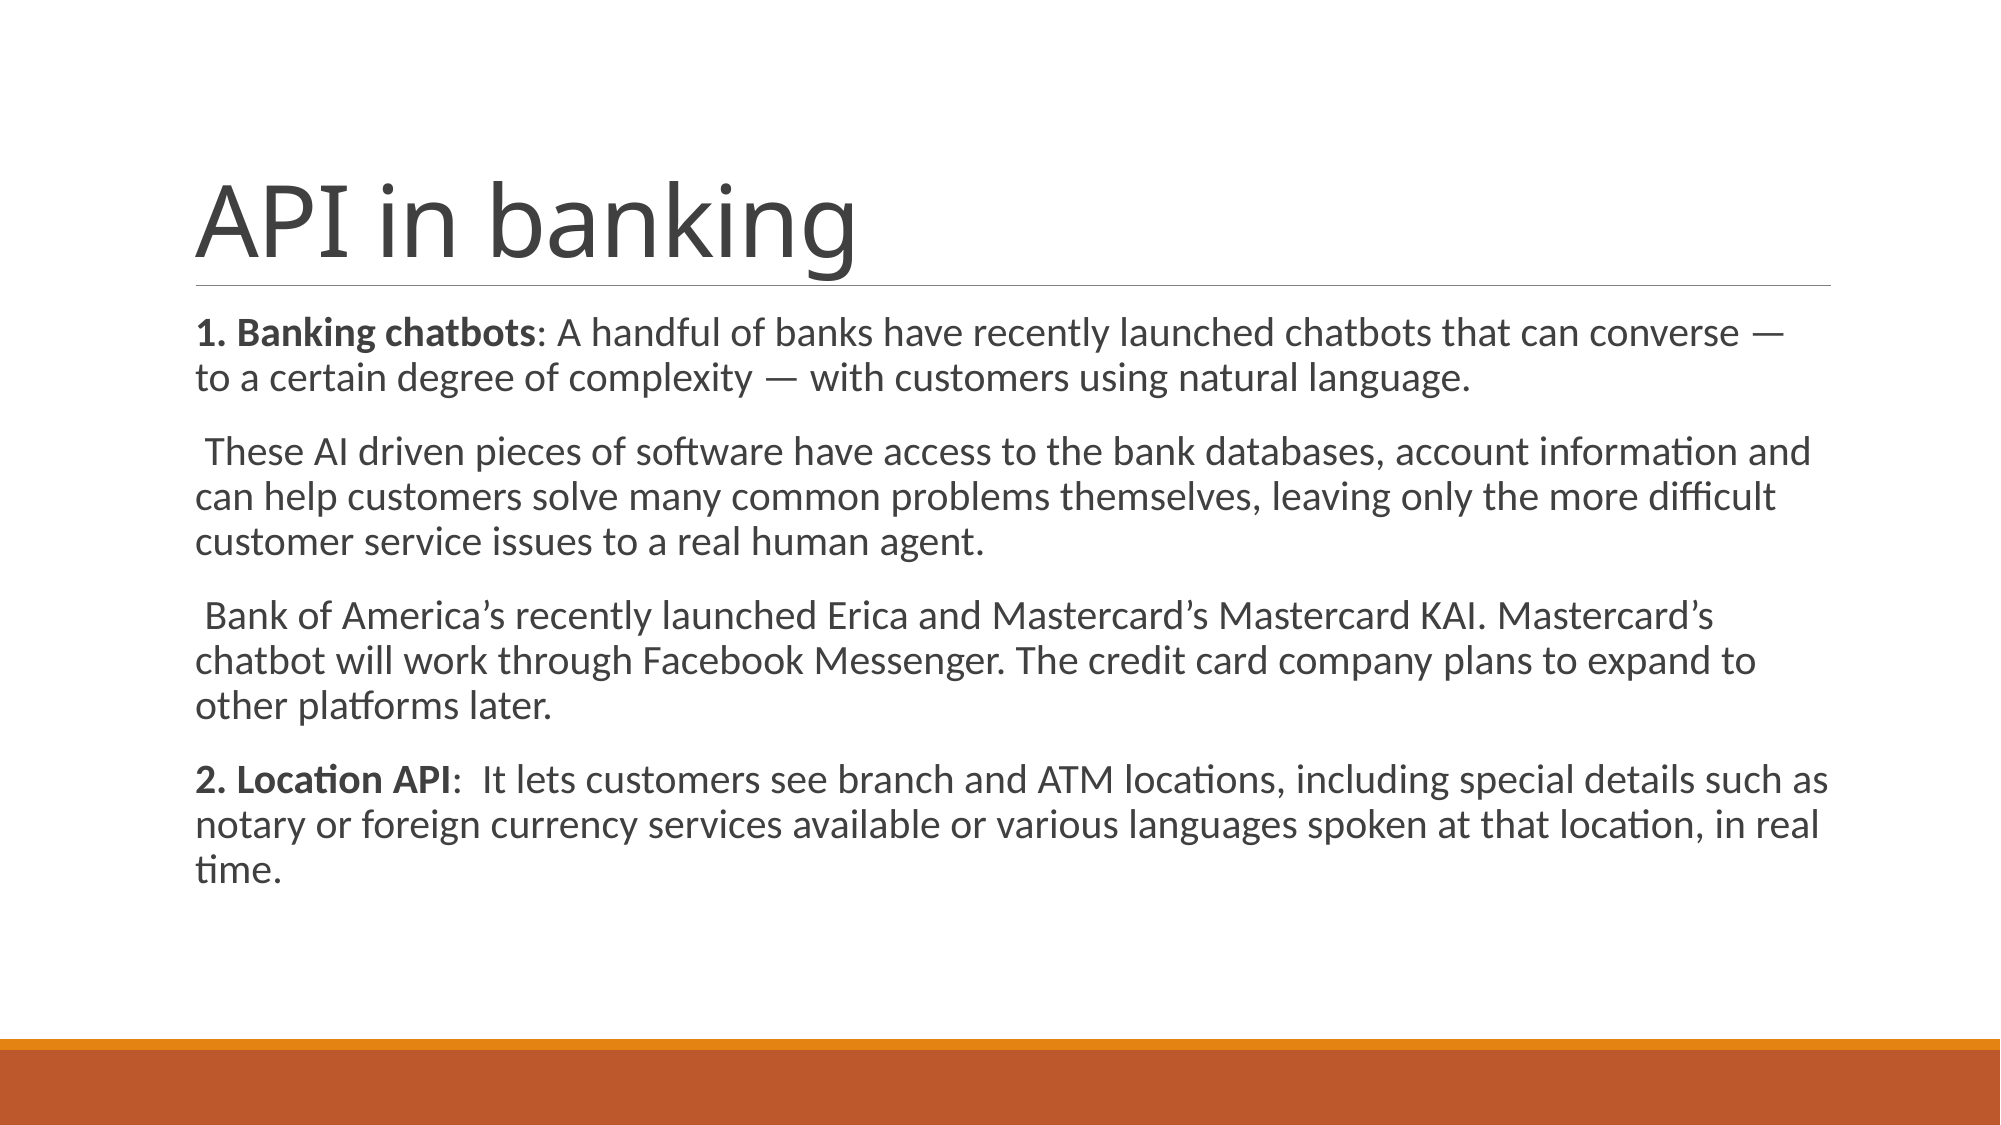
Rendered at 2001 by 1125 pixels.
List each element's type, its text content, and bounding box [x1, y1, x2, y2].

list 1. Banking chatbots: A handful of banks have recently launched chatbots that can converse — to a certain degree of complexity — with customers using natural language. These AI driven pieces of software have access to the bank databases, account information and can help customers solve many common problems themselves, leaving only the more difficult customer service issues to a real human agent. Bank of America’s recently launched Erica and Mastercard’s Mastercard KAI. Mastercard’s chatbot will work through Facebook Messenger. The credit card company plans to expand to other platforms later. 2. Location API: It lets customers see branch and ATM locations, including special details such as notary or foreign currency services available or various languages spoken at that location, in real time. [180, 302, 1830, 963]
title API in banking [180, 47, 1830, 285]
